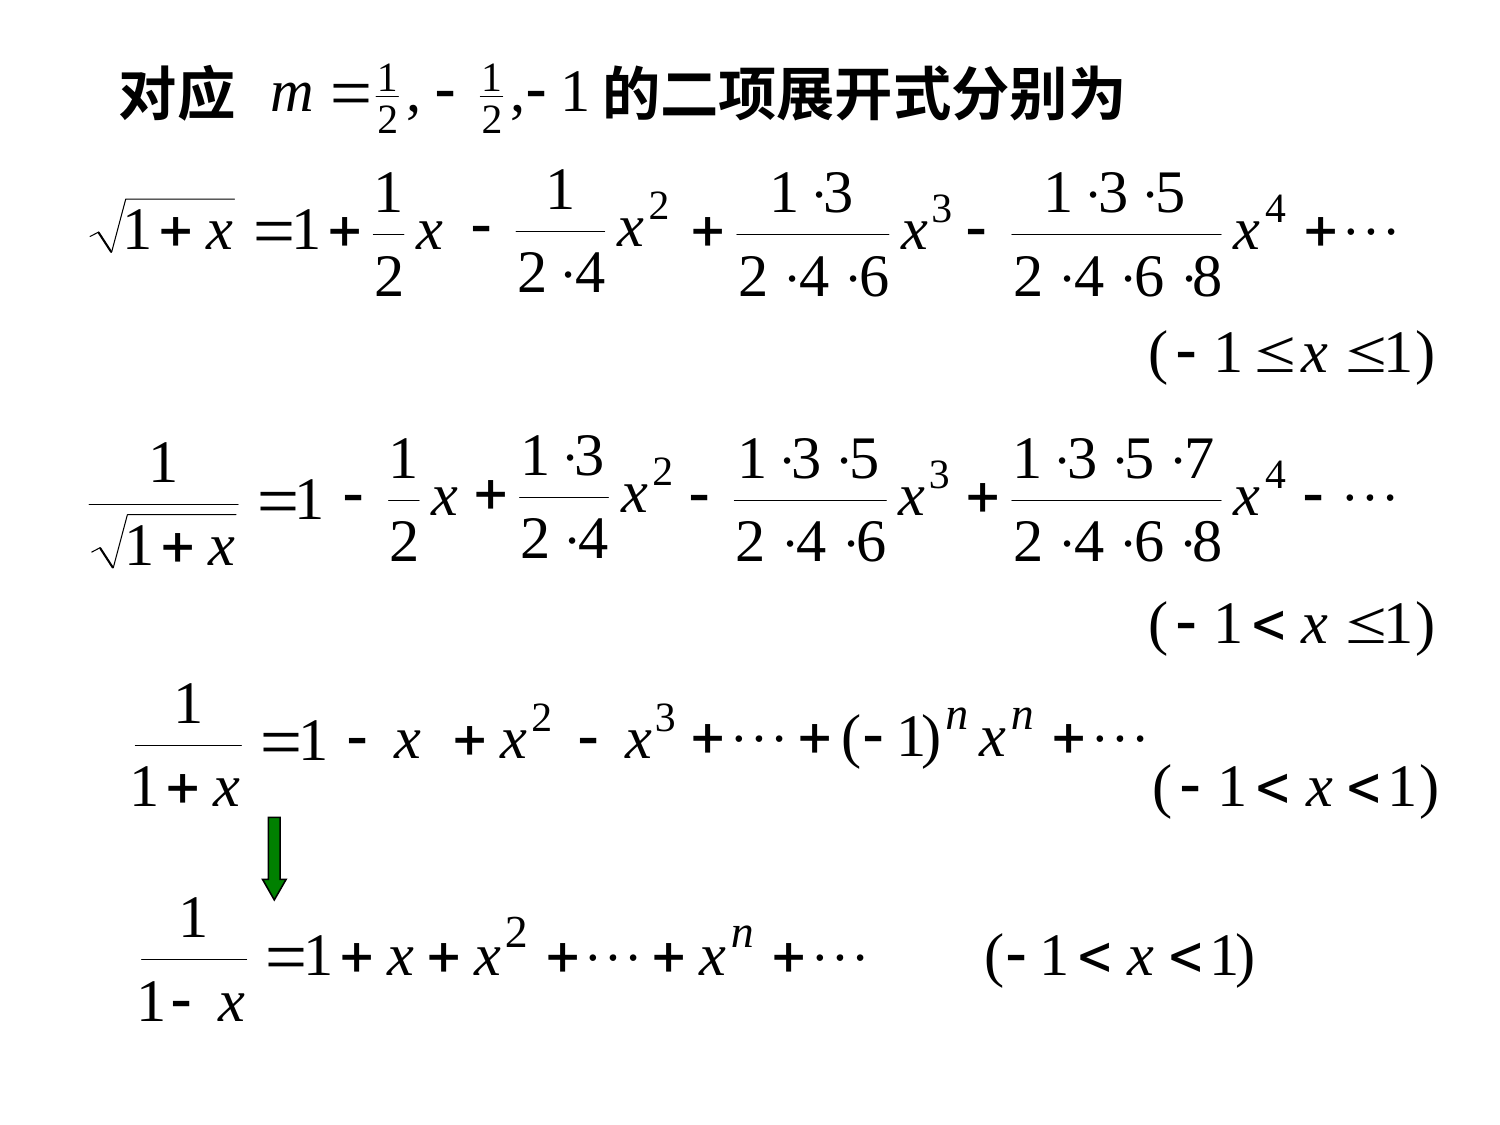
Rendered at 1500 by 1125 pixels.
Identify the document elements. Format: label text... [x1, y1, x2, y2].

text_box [687, 162, 955, 303]
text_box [467, 159, 673, 312]
text_box 的二项展开式分别为 [587, 50, 1263, 135]
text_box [963, 162, 1402, 303]
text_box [448, 693, 556, 766]
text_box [84, 431, 323, 574]
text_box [470, 424, 677, 578]
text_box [339, 427, 464, 568]
text_box 对应 [104, 50, 292, 135]
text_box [1145, 595, 1438, 663]
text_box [687, 689, 1151, 776]
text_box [574, 693, 678, 766]
text_box [262, 821, 287, 885]
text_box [1149, 758, 1442, 826]
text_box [130, 672, 328, 813]
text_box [1145, 324, 1438, 392]
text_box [343, 724, 426, 765]
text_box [137, 887, 1259, 1028]
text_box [85, 162, 449, 303]
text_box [266, 53, 588, 139]
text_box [962, 427, 1401, 568]
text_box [685, 427, 953, 568]
